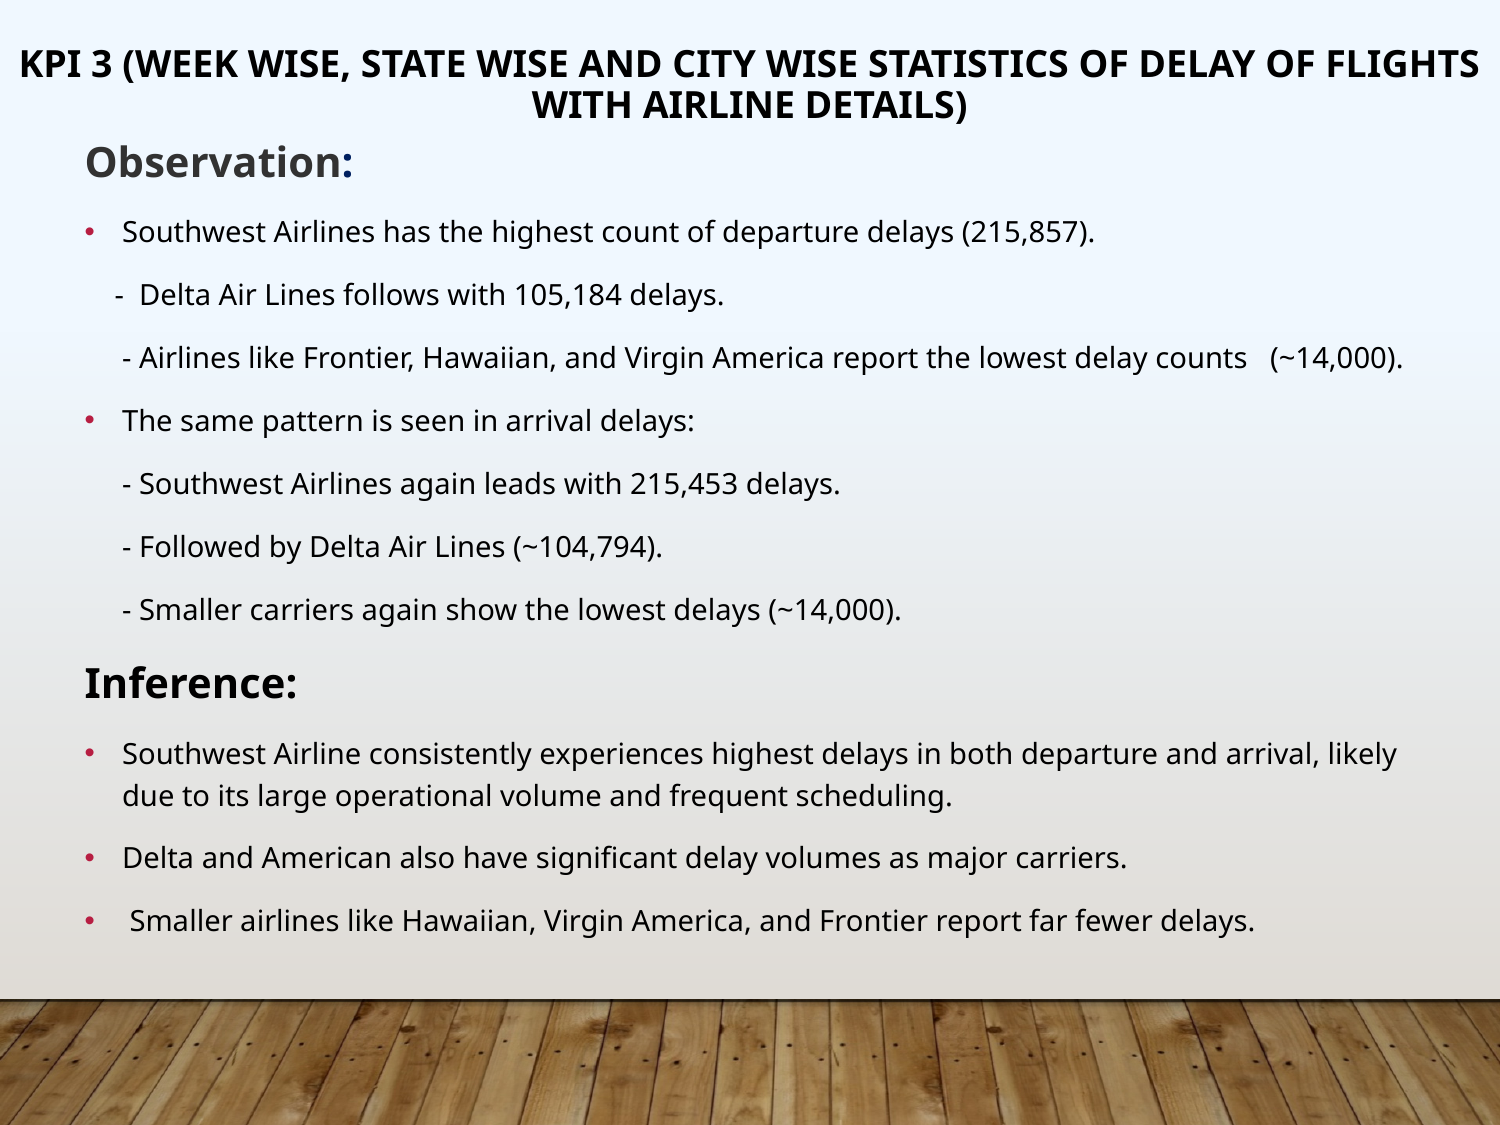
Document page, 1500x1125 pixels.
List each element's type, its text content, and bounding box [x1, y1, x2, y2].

title Kpi 3 (Week wise, State wise and City wise statistics of delay of flights with airline details) [0, 37, 1500, 119]
list Observation: Southwest Airlines has the highest count of departure delays (215,857). - Delta Air Lines follows with 105,184 delays. - Airlines like Frontier, Hawaiian, and Virgin America report the lowest delay counts (~14,000). The same pattern is seen in arrival delays: - Southwest Airlines again leads with 215,453 delays. - Followed by Delta Air Lines (~104,794). - Smaller carriers again show the lowest delays (~14,000). Inference: Southwest Airline consistently experiences highest delays in both departure and arrival, likely due to its large operational volume and frequent scheduling. Delta and American also have significant delay volumes as major carriers. Smaller airlines like Hawaiian, Virgin America, and Frontier report far fewer delays. [69, 118, 1425, 965]
picture [0, 999, 1500, 1125]
